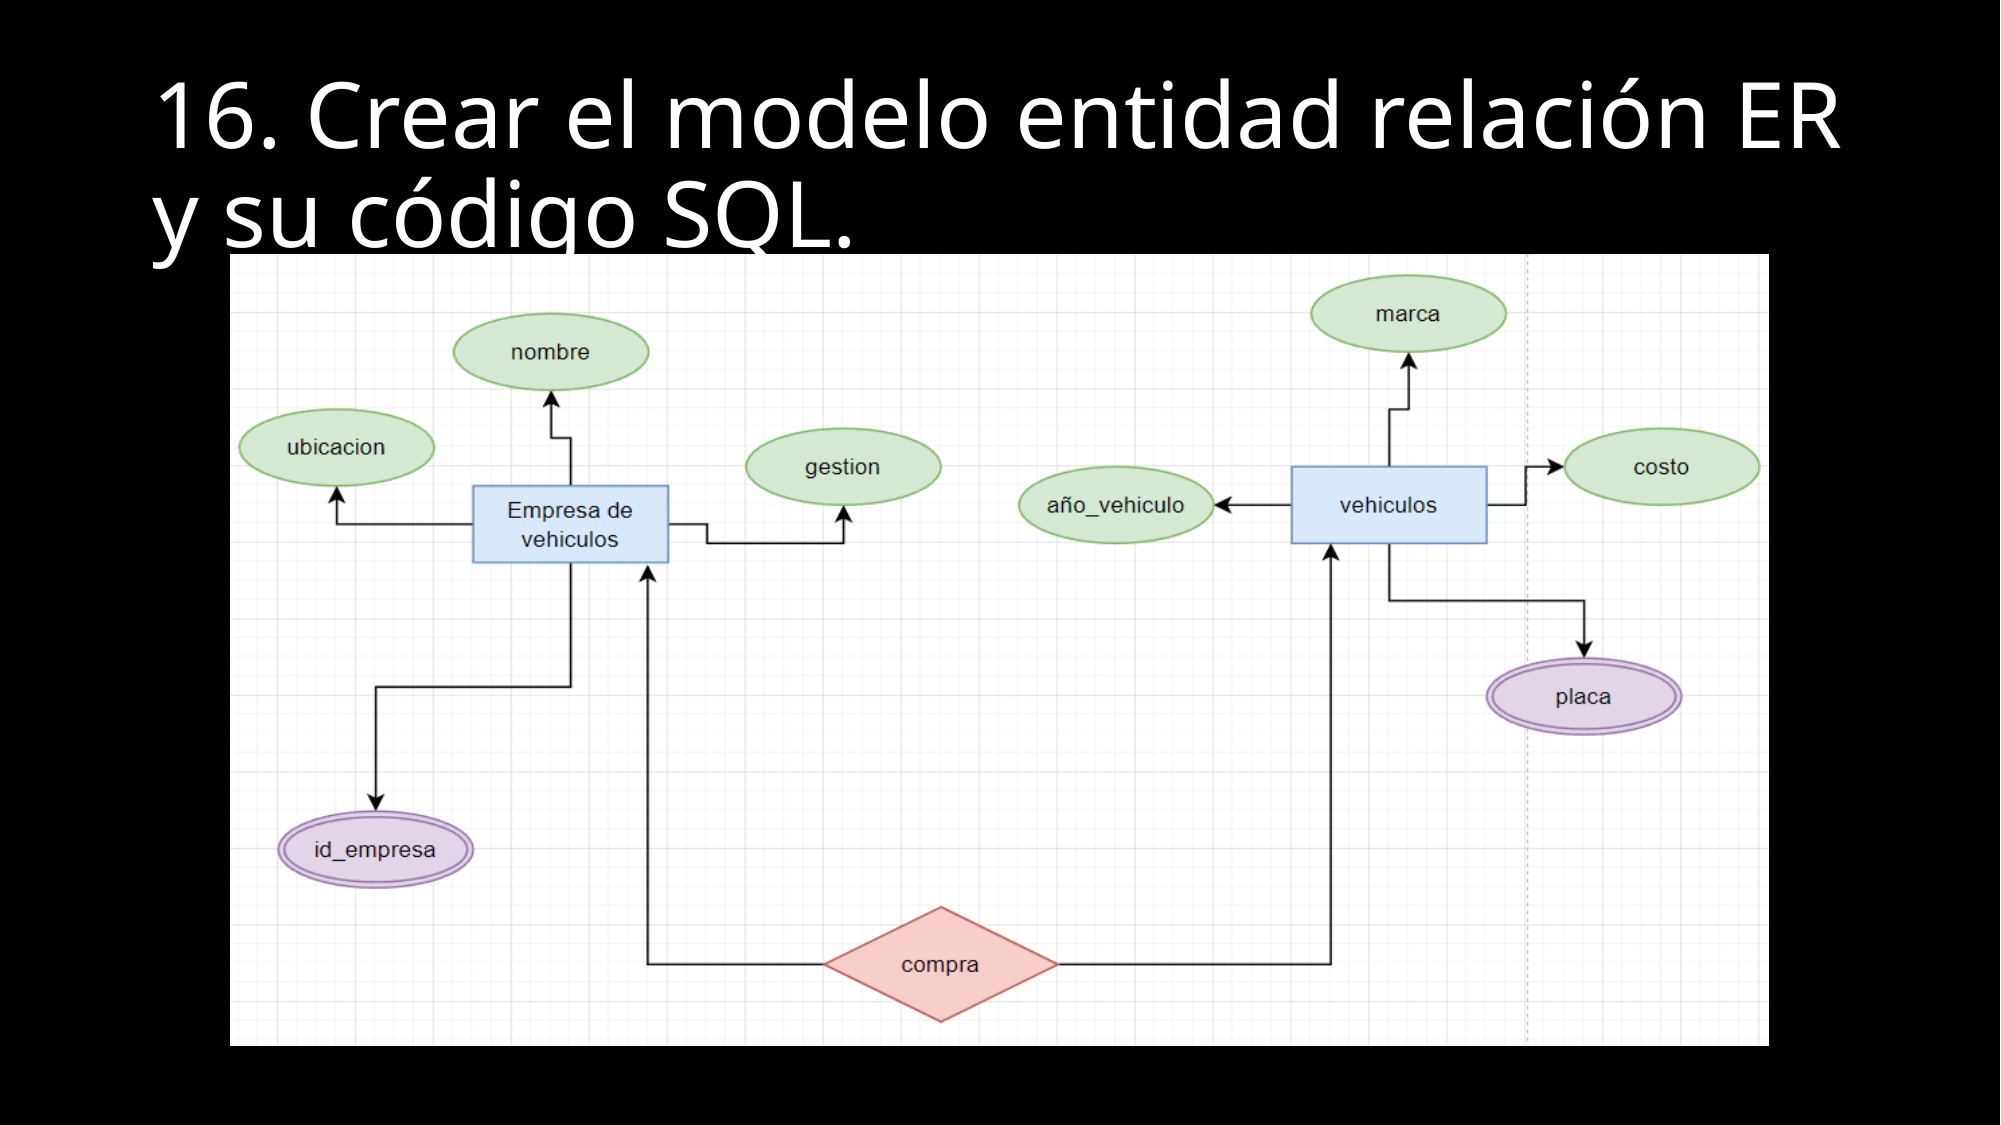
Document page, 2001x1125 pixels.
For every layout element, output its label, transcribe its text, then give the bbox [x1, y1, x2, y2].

title 16. Crear el modelo entidad relación ER y su código SQL. [137, 59, 1863, 278]
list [230, 254, 1770, 1046]
